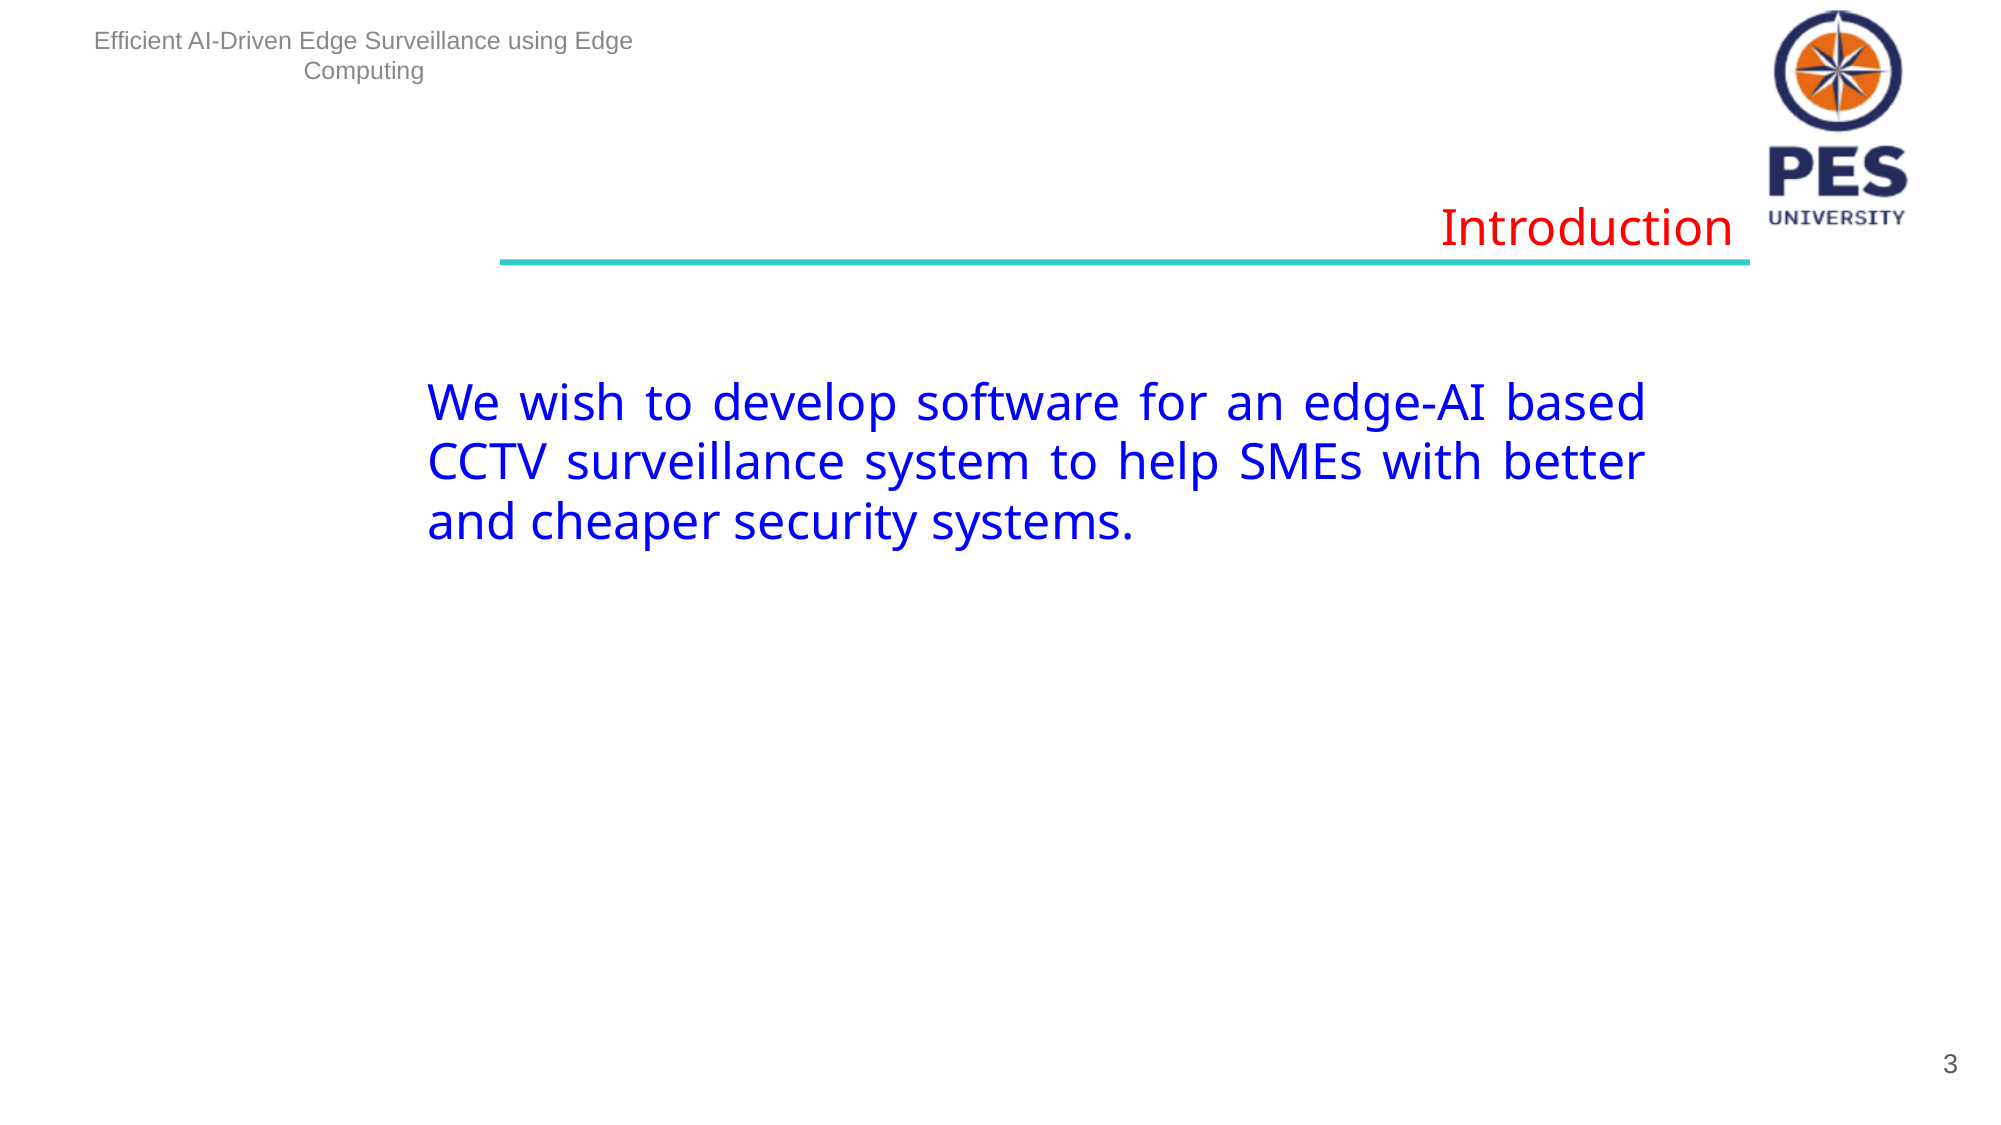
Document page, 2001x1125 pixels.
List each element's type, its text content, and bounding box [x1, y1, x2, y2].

text_box We wish to develop software for an edge-AI based CCTV surveillance system to help SMEs with better and cheaper security systems. [337, 362, 1663, 1050]
slide_number ‹#› [1853, 1019, 1974, 1106]
text_box [500, 259, 1750, 266]
text_box Introduction [687, 187, 1734, 263]
text_box Efficient AI-Driven Edge Surveillance using Edge Computing [26, 24, 702, 84]
picture [1735, 0, 1947, 257]
